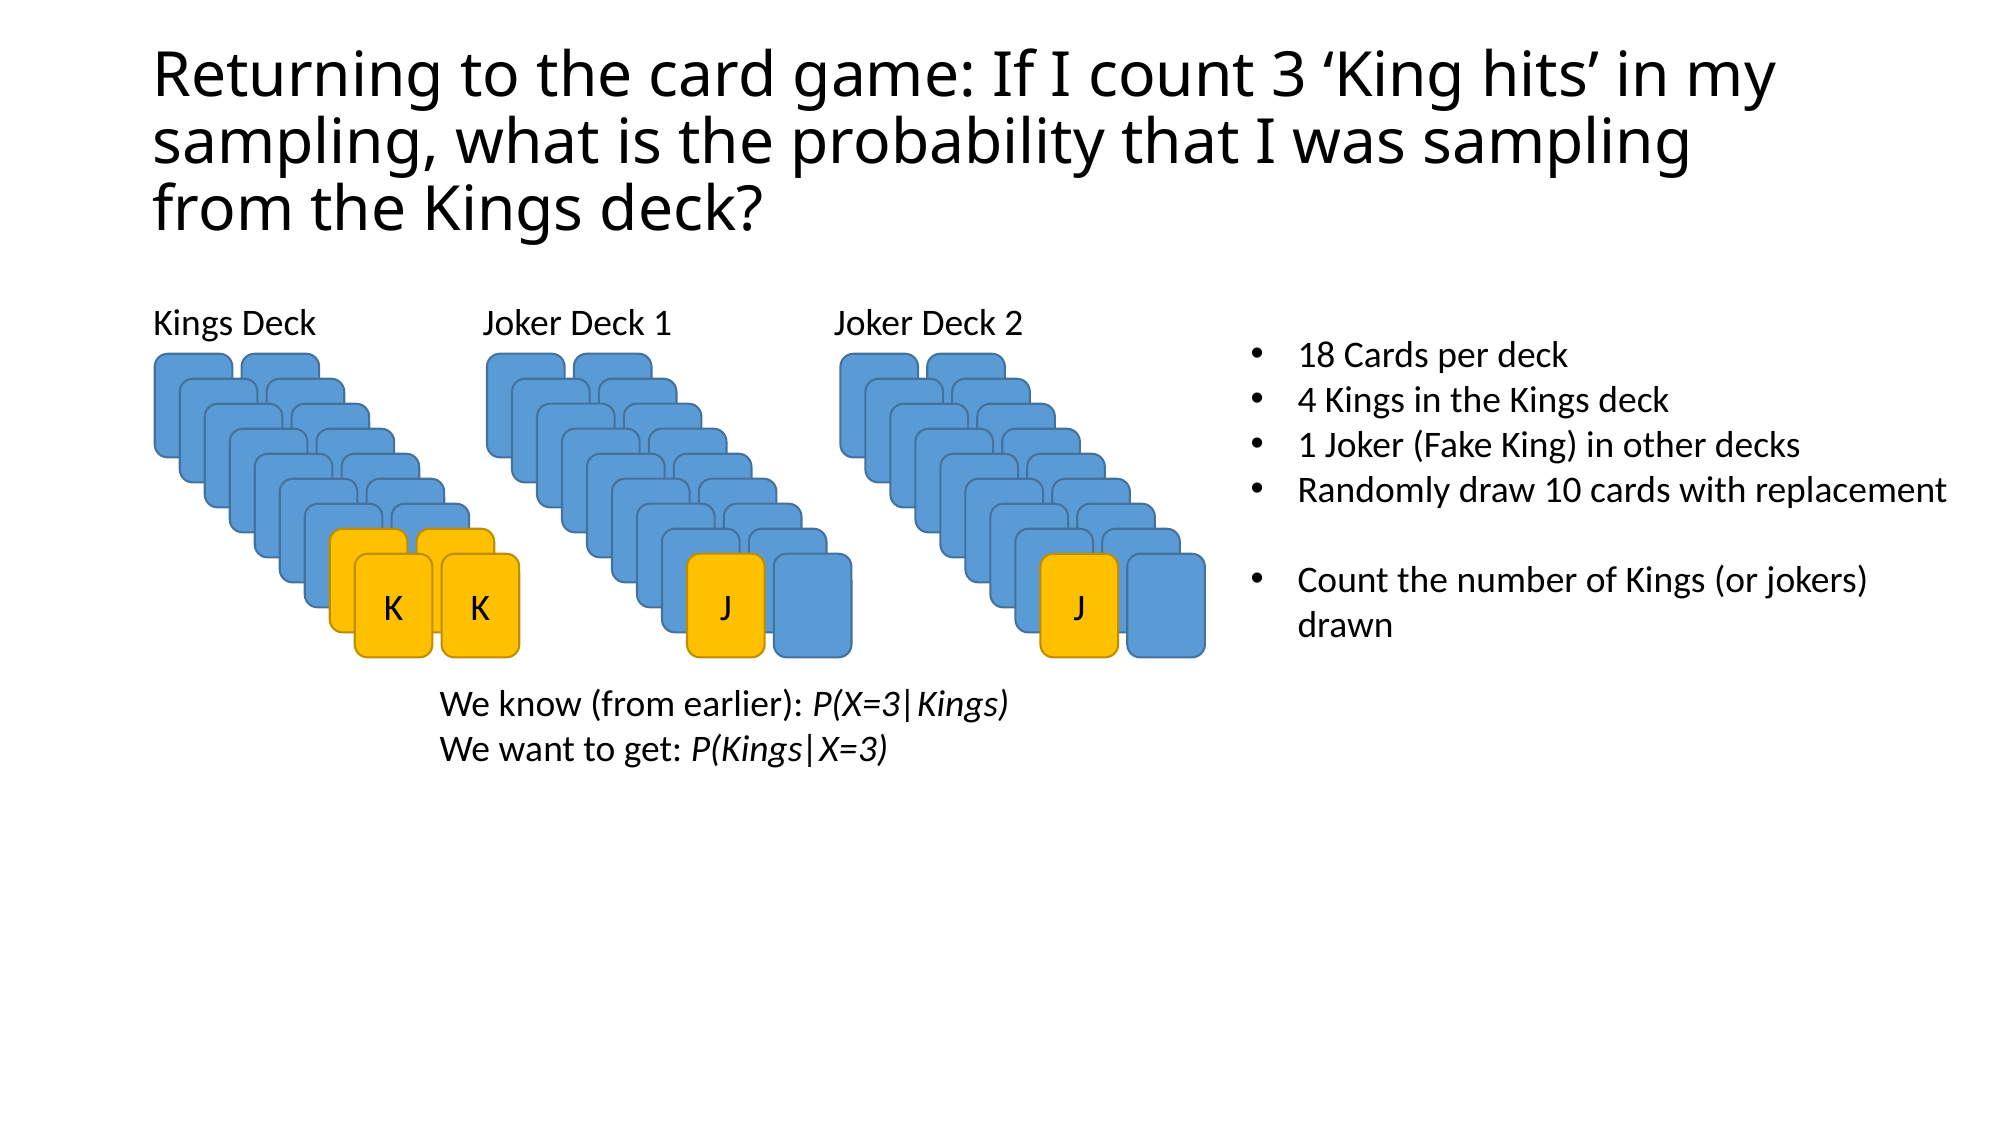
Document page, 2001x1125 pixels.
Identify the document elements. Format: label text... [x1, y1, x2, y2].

text_box [265, 377, 346, 427]
text_box [203, 402, 284, 509]
text_box [672, 452, 753, 502]
text_box [1101, 527, 1181, 634]
text_box [660, 527, 741, 634]
text_box [1014, 527, 1095, 634]
text_box [315, 427, 396, 477]
text_box [585, 452, 666, 559]
text_box Kings Deck [138, 290, 332, 351]
text_box [1051, 477, 1131, 527]
text_box J [685, 552, 766, 659]
text_box [485, 352, 566, 459]
text_box [597, 377, 678, 427]
text_box [572, 352, 653, 402]
text_box [926, 352, 1006, 402]
text_box K [353, 552, 434, 659]
text_box [153, 352, 234, 459]
text_box K [440, 552, 521, 659]
text_box [253, 452, 334, 559]
text_box [647, 427, 728, 477]
text_box K [415, 527, 496, 634]
text_box 18 Cards per deck 4 Kings in the Kings deck 1 Joker (Fake King) in other decks Randomly draw 10 cards with replacement Count the number of Kings (or jokers) drawn [1235, 322, 1968, 653]
text_box [1026, 452, 1106, 502]
text_box [510, 377, 591, 484]
text_box [303, 502, 384, 609]
text_box J [1039, 552, 1120, 659]
text_box [747, 527, 828, 634]
title Returning to the card game: If I count 3 ‘King hits’ in my sampling, what is the probability that I was sampling from the Kings deck? [137, 34, 1863, 252]
text_box [839, 352, 920, 459]
text_box [178, 377, 259, 484]
text_box [864, 377, 945, 484]
text_box Joker Deck 2 [819, 290, 1039, 351]
text_box [951, 377, 1031, 427]
text_box [1001, 427, 1081, 477]
text_box [560, 427, 641, 534]
text_box [635, 502, 716, 609]
text_box [697, 477, 778, 527]
text_box [290, 402, 371, 452]
text_box Joker Deck 1 [468, 290, 688, 351]
text_box [622, 402, 703, 452]
text_box [610, 477, 691, 584]
text_box [976, 402, 1056, 452]
text_box [1076, 502, 1156, 552]
text_box [278, 477, 359, 584]
text_box [535, 402, 616, 509]
text_box [1126, 552, 1206, 659]
text_box [240, 352, 321, 402]
text_box [964, 477, 1045, 584]
text_box [889, 402, 970, 509]
text_box We know (from earlier): P(X=3|Kings) We want to get: P(Kings|X=3) [424, 672, 1025, 777]
text_box [772, 552, 853, 659]
text_box [722, 502, 803, 552]
text_box [390, 502, 471, 552]
text_box [939, 452, 1020, 559]
text_box [228, 427, 309, 534]
text_box [914, 427, 995, 534]
text_box [340, 452, 421, 502]
text_box [989, 502, 1070, 609]
text_box K [328, 527, 409, 634]
text_box [365, 477, 446, 527]
